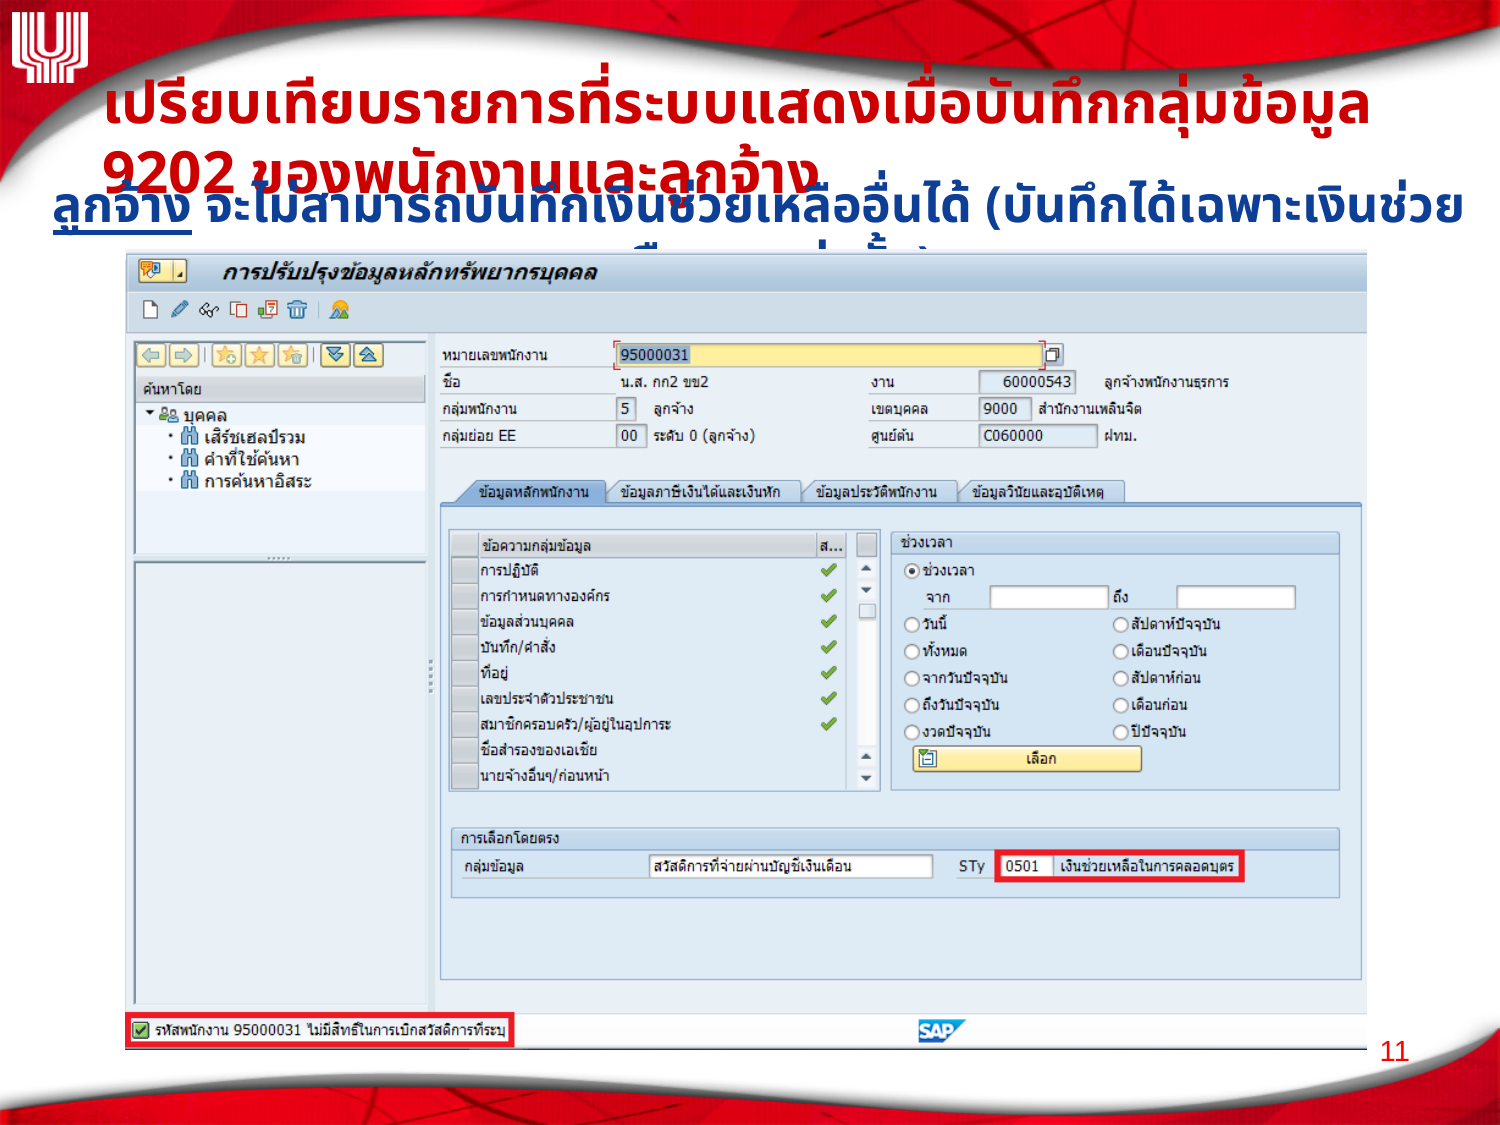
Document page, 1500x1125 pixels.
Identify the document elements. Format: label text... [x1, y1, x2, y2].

text_box ลูกจ้าง จะไม่สามารถบันทึกเงินช่วยเหลืออื่นได้ (บันทึกได้เฉพาะเงินช่วยเหลือบุตรเท่านั้น) [24, 165, 1494, 301]
picture [0, 249, 1500, 1125]
slide_number 11 [1074, 1024, 1426, 1066]
picture [0, 0, 1500, 213]
text_box เปรียบเทียบรายการที่ระบบแสดงเมื่อบันทึกกลุ่มข้อมูล 9202 ของพนักงานและลูกจ้าง [87, 73, 1463, 165]
